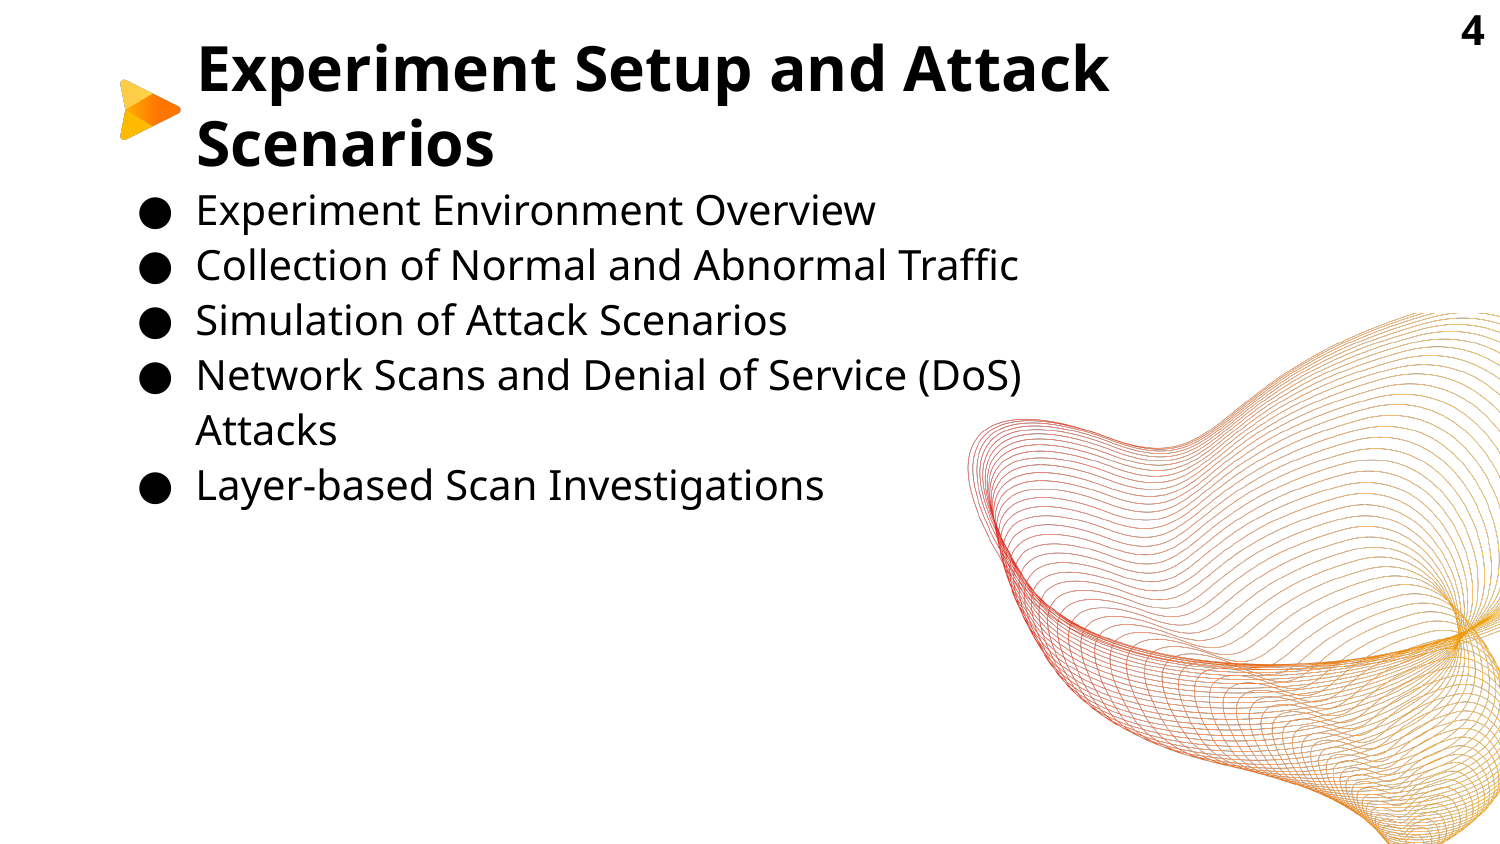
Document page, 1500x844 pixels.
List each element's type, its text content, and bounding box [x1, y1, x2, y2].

title Experiment Setup and Attack Scenarios [181, 44, 1366, 164]
picture [119, 78, 181, 140]
picture [967, 313, 1500, 844]
slide_number ‹#› [1410, 0, 1500, 65]
subtitle Experiment Environment Overview Collection of Normal and Abnormal Traffic Simulation of Attack Scenarios Network Scans and Denial of Service (DoS) Attacks Layer-based Scan Investigations [105, 163, 1072, 747]
